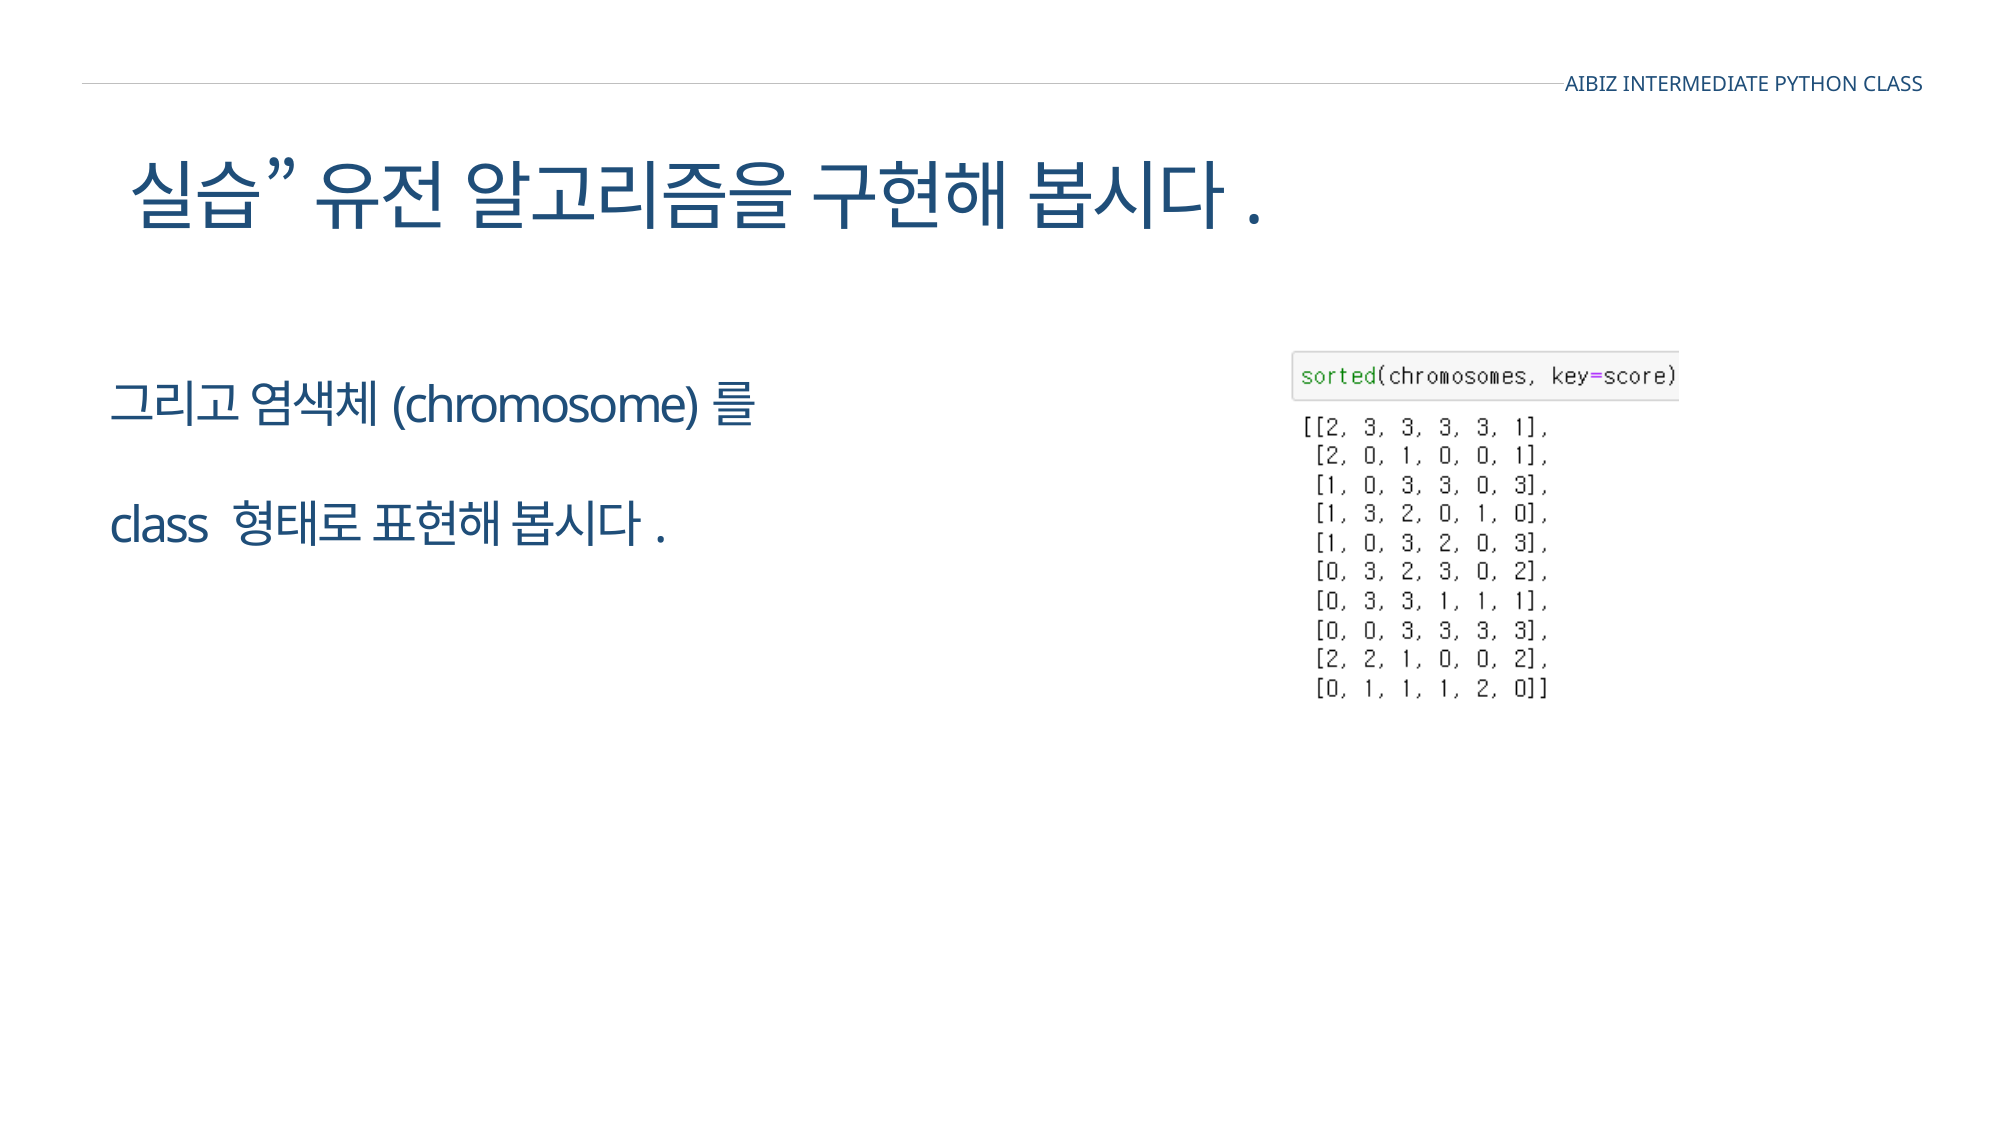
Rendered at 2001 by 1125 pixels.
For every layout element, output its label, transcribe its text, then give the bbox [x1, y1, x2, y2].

text_box 그리고 염색체(chromosome)를 class 형태로 표현해 봅시다. [94, 365, 1284, 561]
text_box 실습” 유전 알고리즘을 구현해 봅시다. [113, 141, 1280, 247]
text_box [81, 63, 1939, 104]
picture [1284, 345, 1679, 711]
